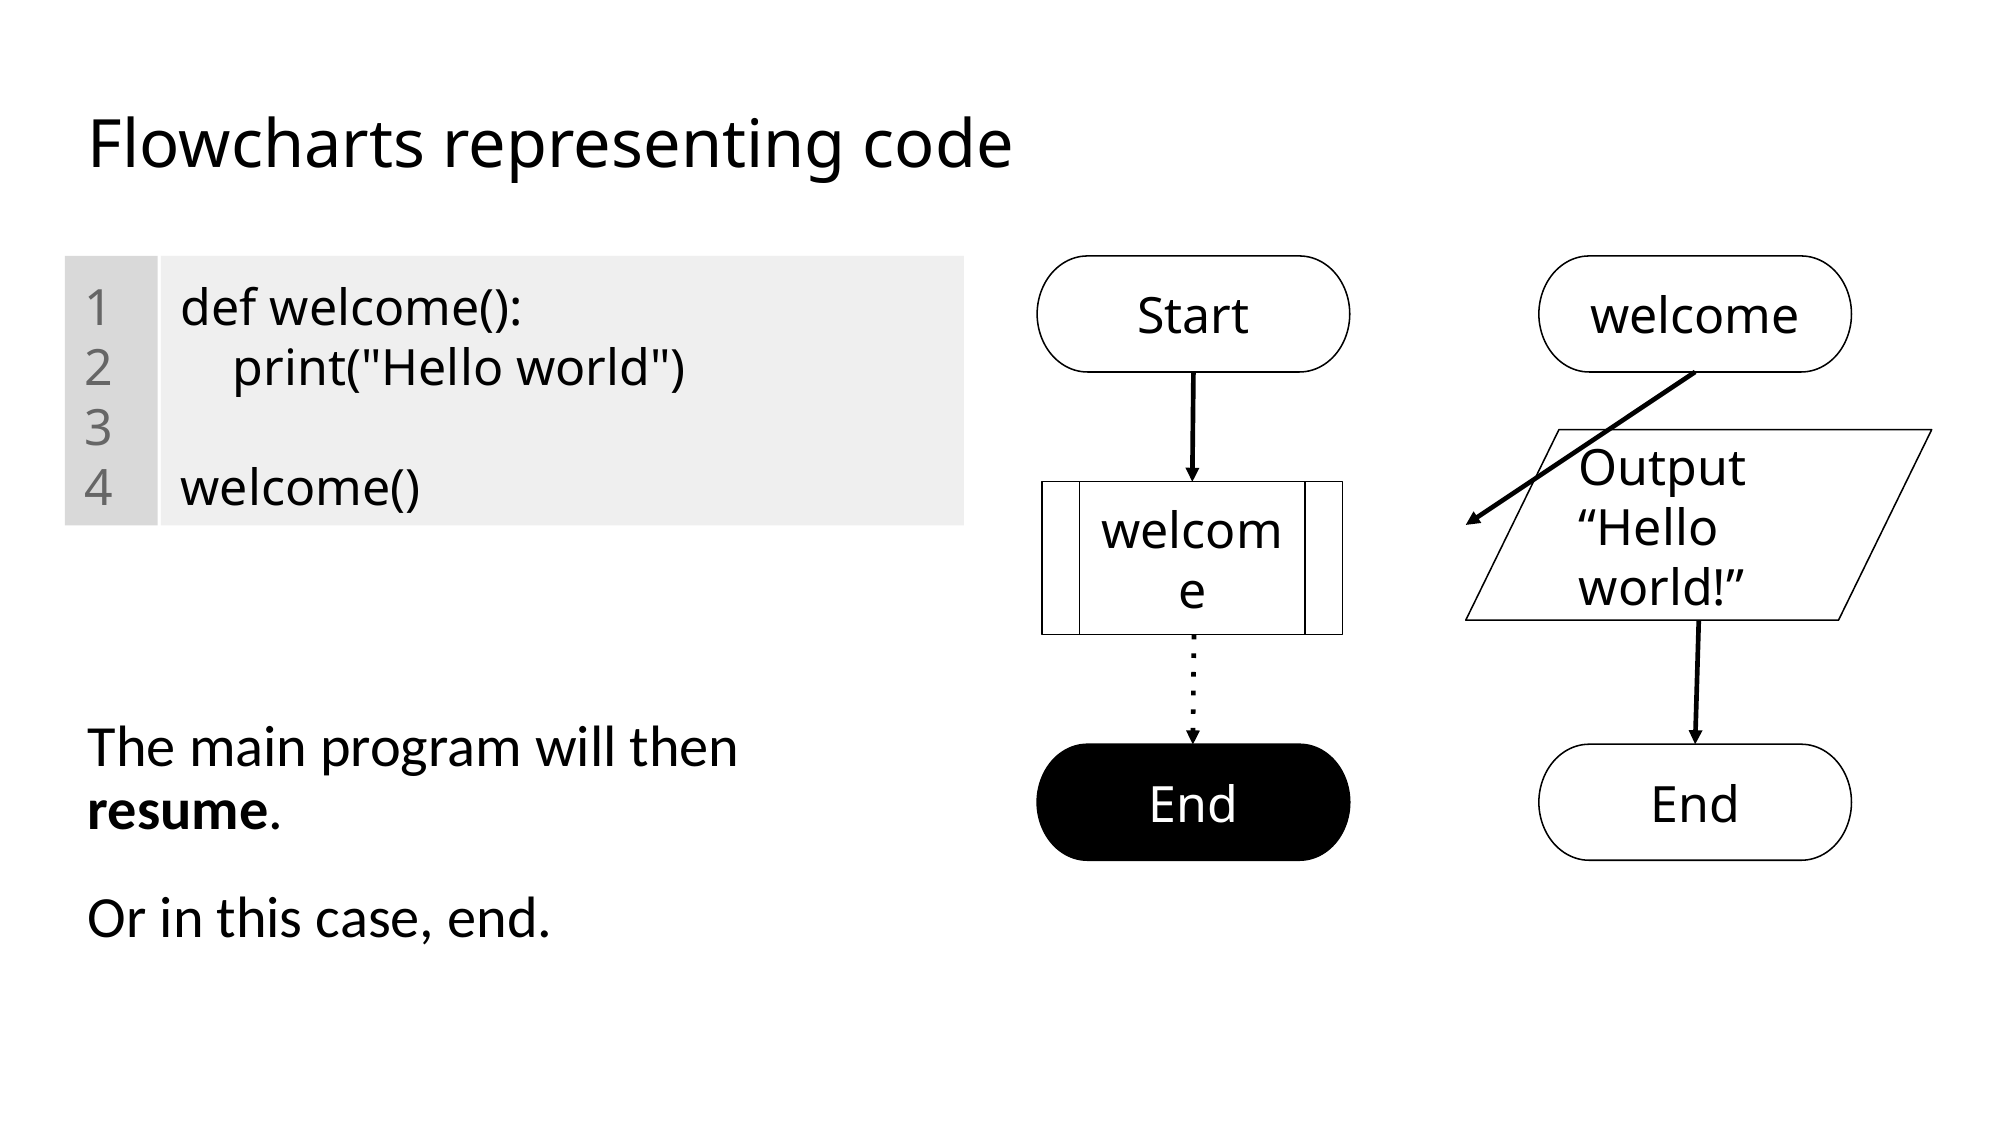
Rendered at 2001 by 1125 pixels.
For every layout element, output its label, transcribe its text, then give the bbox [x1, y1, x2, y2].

list [67, 255, 964, 664]
text_box Output “Hello world!” [1465, 429, 1932, 621]
title Flowcharts representing code [67, 69, 1932, 223]
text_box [1695, 620, 1699, 745]
text_box welcome [1042, 481, 1343, 635]
text_box def welcome(): print("Hello world") welcome() [160, 255, 964, 526]
text_box 1 2 3 4 [64, 255, 158, 526]
text_box End [1037, 744, 1350, 861]
text_box Start [1037, 255, 1350, 372]
list The main program will then resume. Or in this case, end. [67, 696, 964, 1057]
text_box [1695, 371, 1699, 430]
text_box End [1538, 744, 1852, 861]
text_box welcome [1538, 255, 1852, 372]
